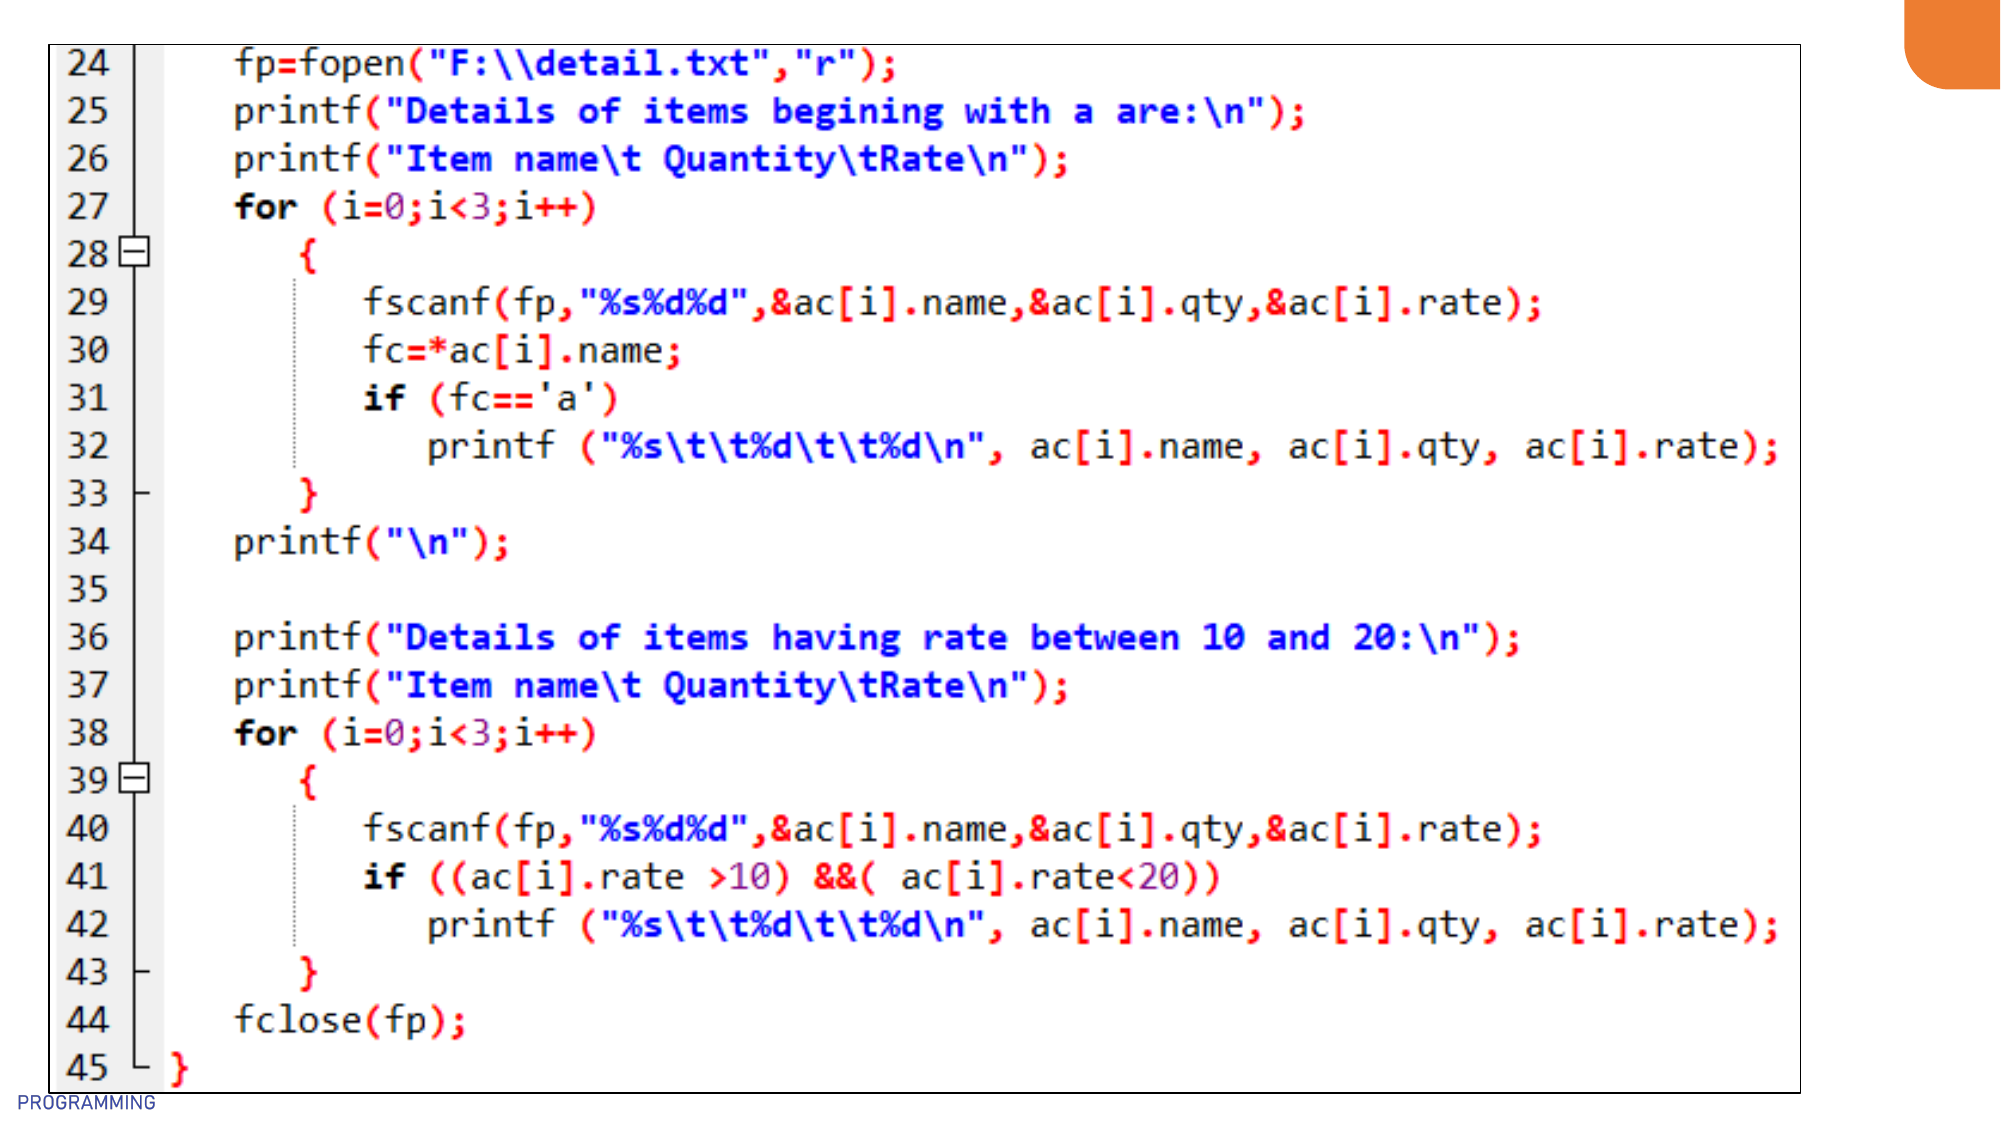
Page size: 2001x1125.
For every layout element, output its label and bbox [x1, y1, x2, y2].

picture [49, 45, 1800, 1093]
picture [0, 993, 168, 1125]
